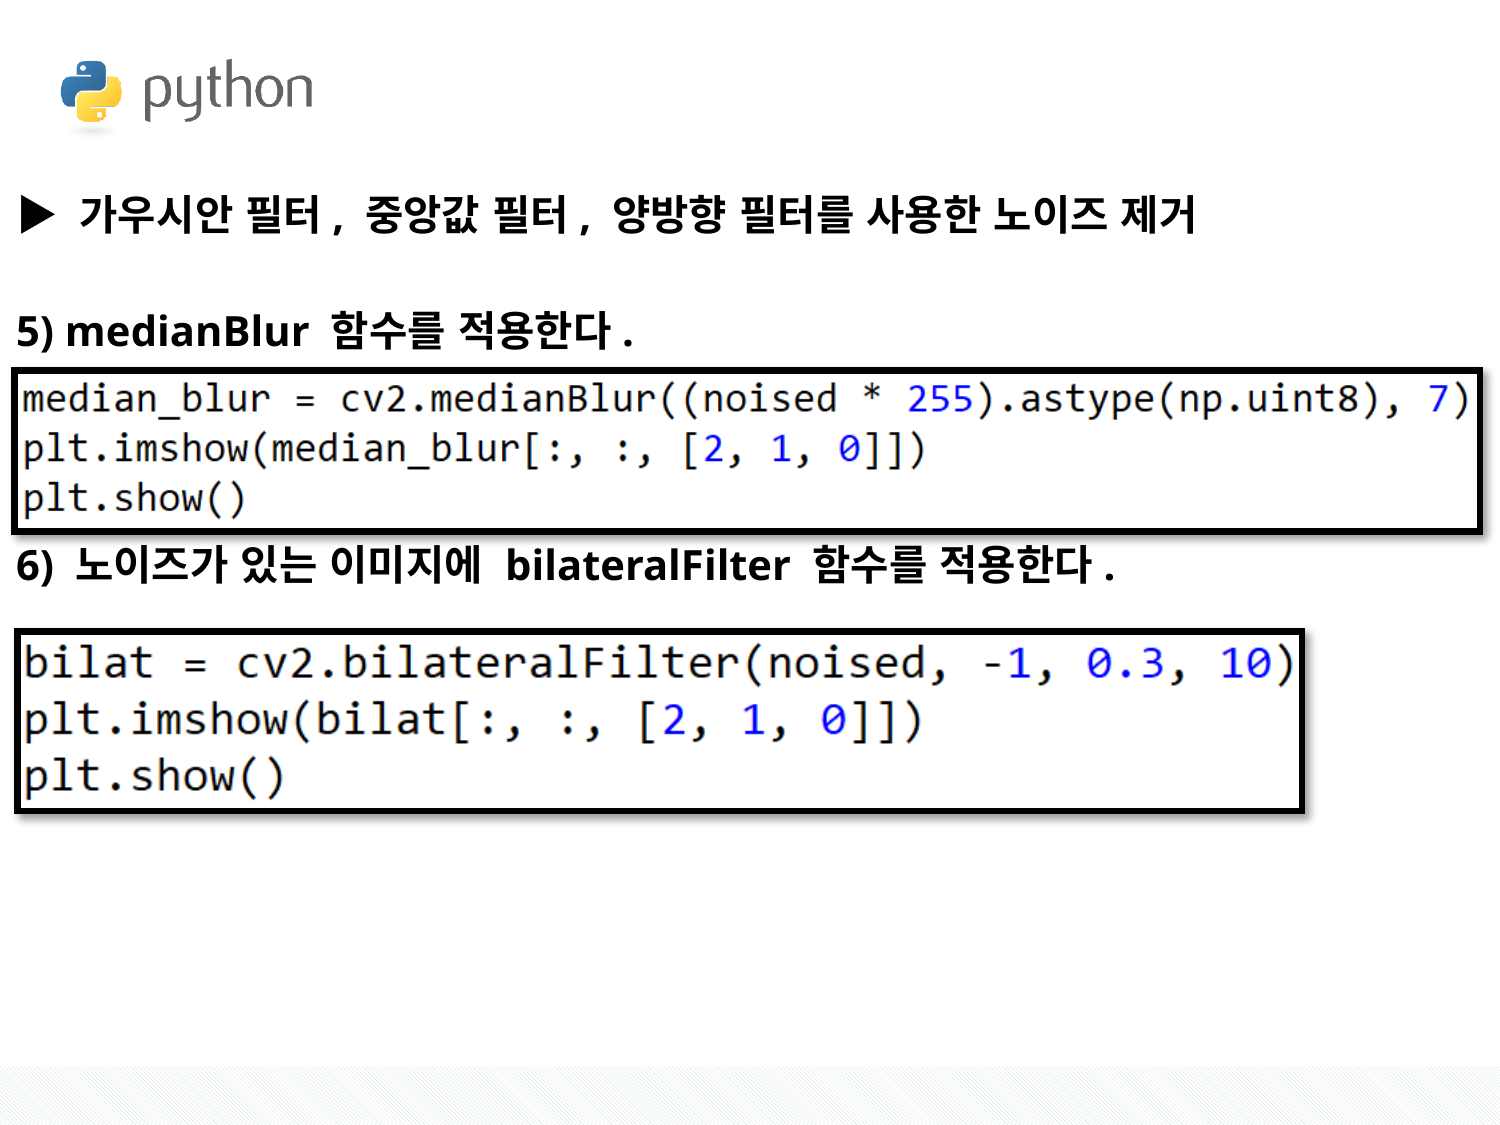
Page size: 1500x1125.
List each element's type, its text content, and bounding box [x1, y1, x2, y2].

picture [17, 42, 349, 155]
list ▶ 가우시안 필터, 중앙값 필터, 양방향 필터를 사용한 노이즈 제거 5) medianBlur 함수를 적용한다. 6) 노이즈가 있는 이미지에 bilateralFilter 함수를 적용한다. [0, 180, 1500, 1043]
picture [17, 373, 1478, 529]
picture [20, 634, 1300, 809]
